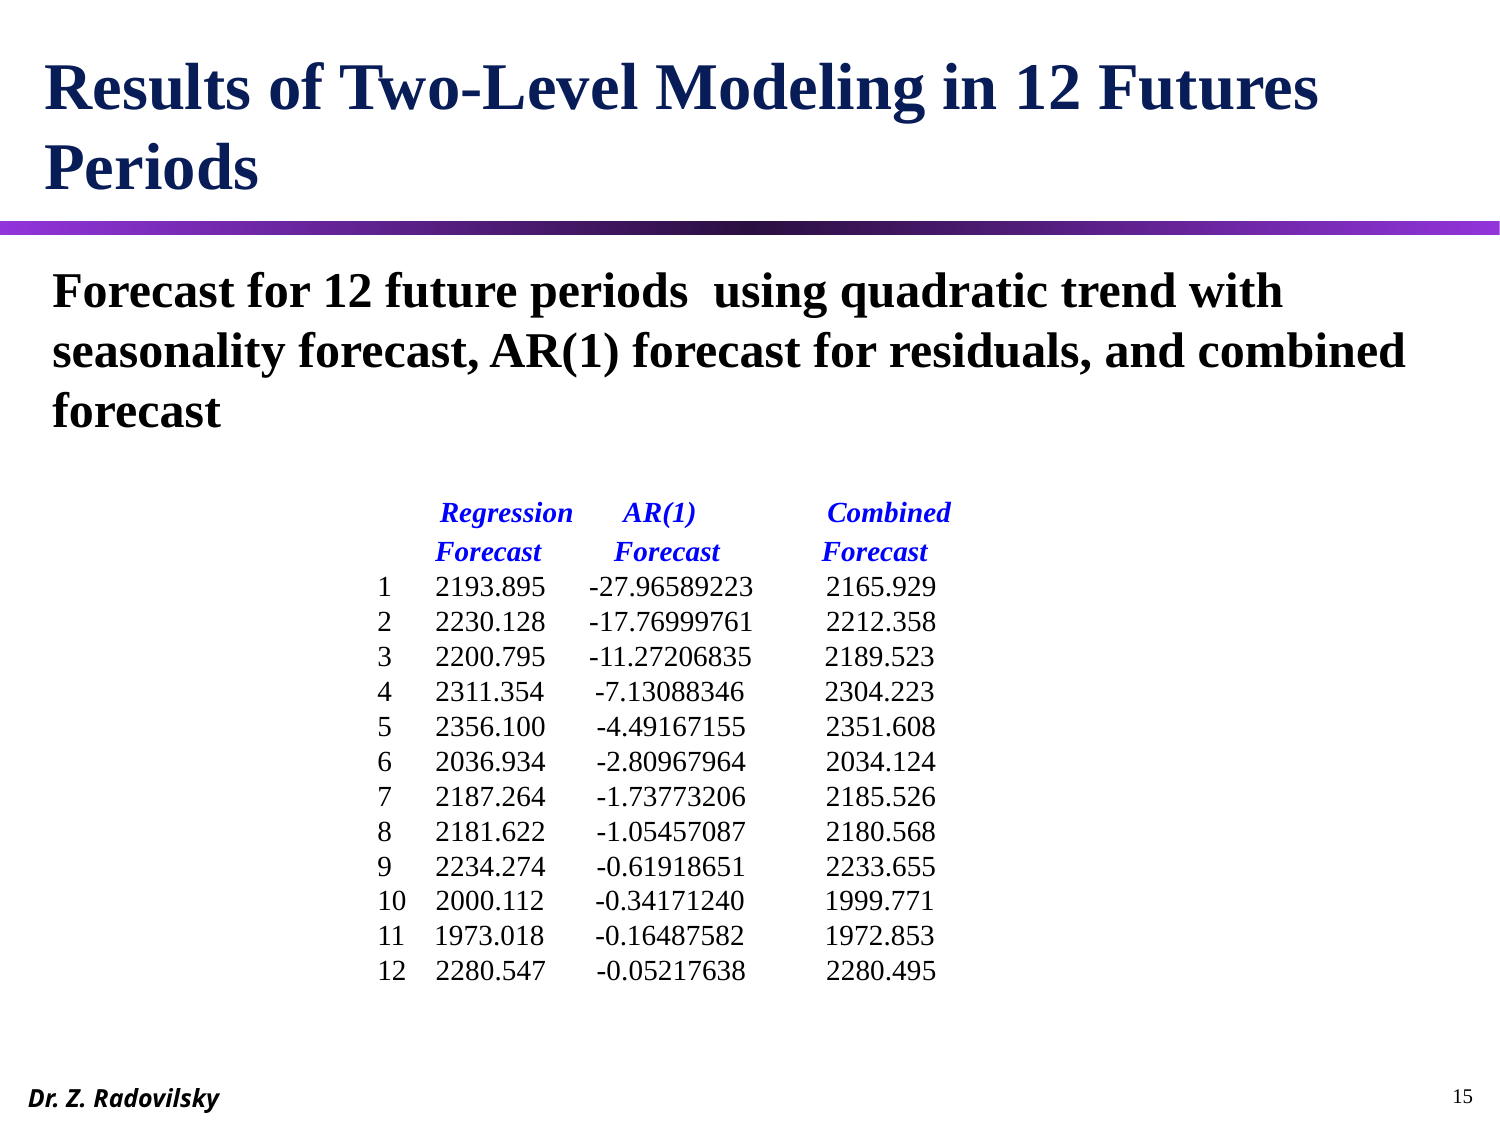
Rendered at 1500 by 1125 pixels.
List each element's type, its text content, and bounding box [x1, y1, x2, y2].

title Results of Two-Level Modeling in 12 Futures Periods [29, 24, 1471, 211]
text_box Regression AR(1) Combined Forecast Forecast Forecast 1 2193.895 -27.96589223 2165.929 2 2230.128 -17.76999761 2212.358 3 2200.795 -11.27206835 2189.523 4 2311.354 -7.13088346 2304.223 5 2356.100 -4.49167155 2351.608 6 2036.934 -2.80967964 2034.124 7 2187.264 -1.73773206 2185.526 8 2181.622 -1.05457087 2180.568 9 2234.274 -0.61918651 2233.655 10 2000.112 -0.34171240 1999.771 11 1973.018 -0.16487582 1972.853 12 2280.547 -0.05217638 2280.495 [362, 464, 1000, 994]
list Forecast for 12 future periods using quadratic trend with seasonality forecast, AR(1) forecast for residuals, and combined forecast [37, 249, 1450, 1075]
